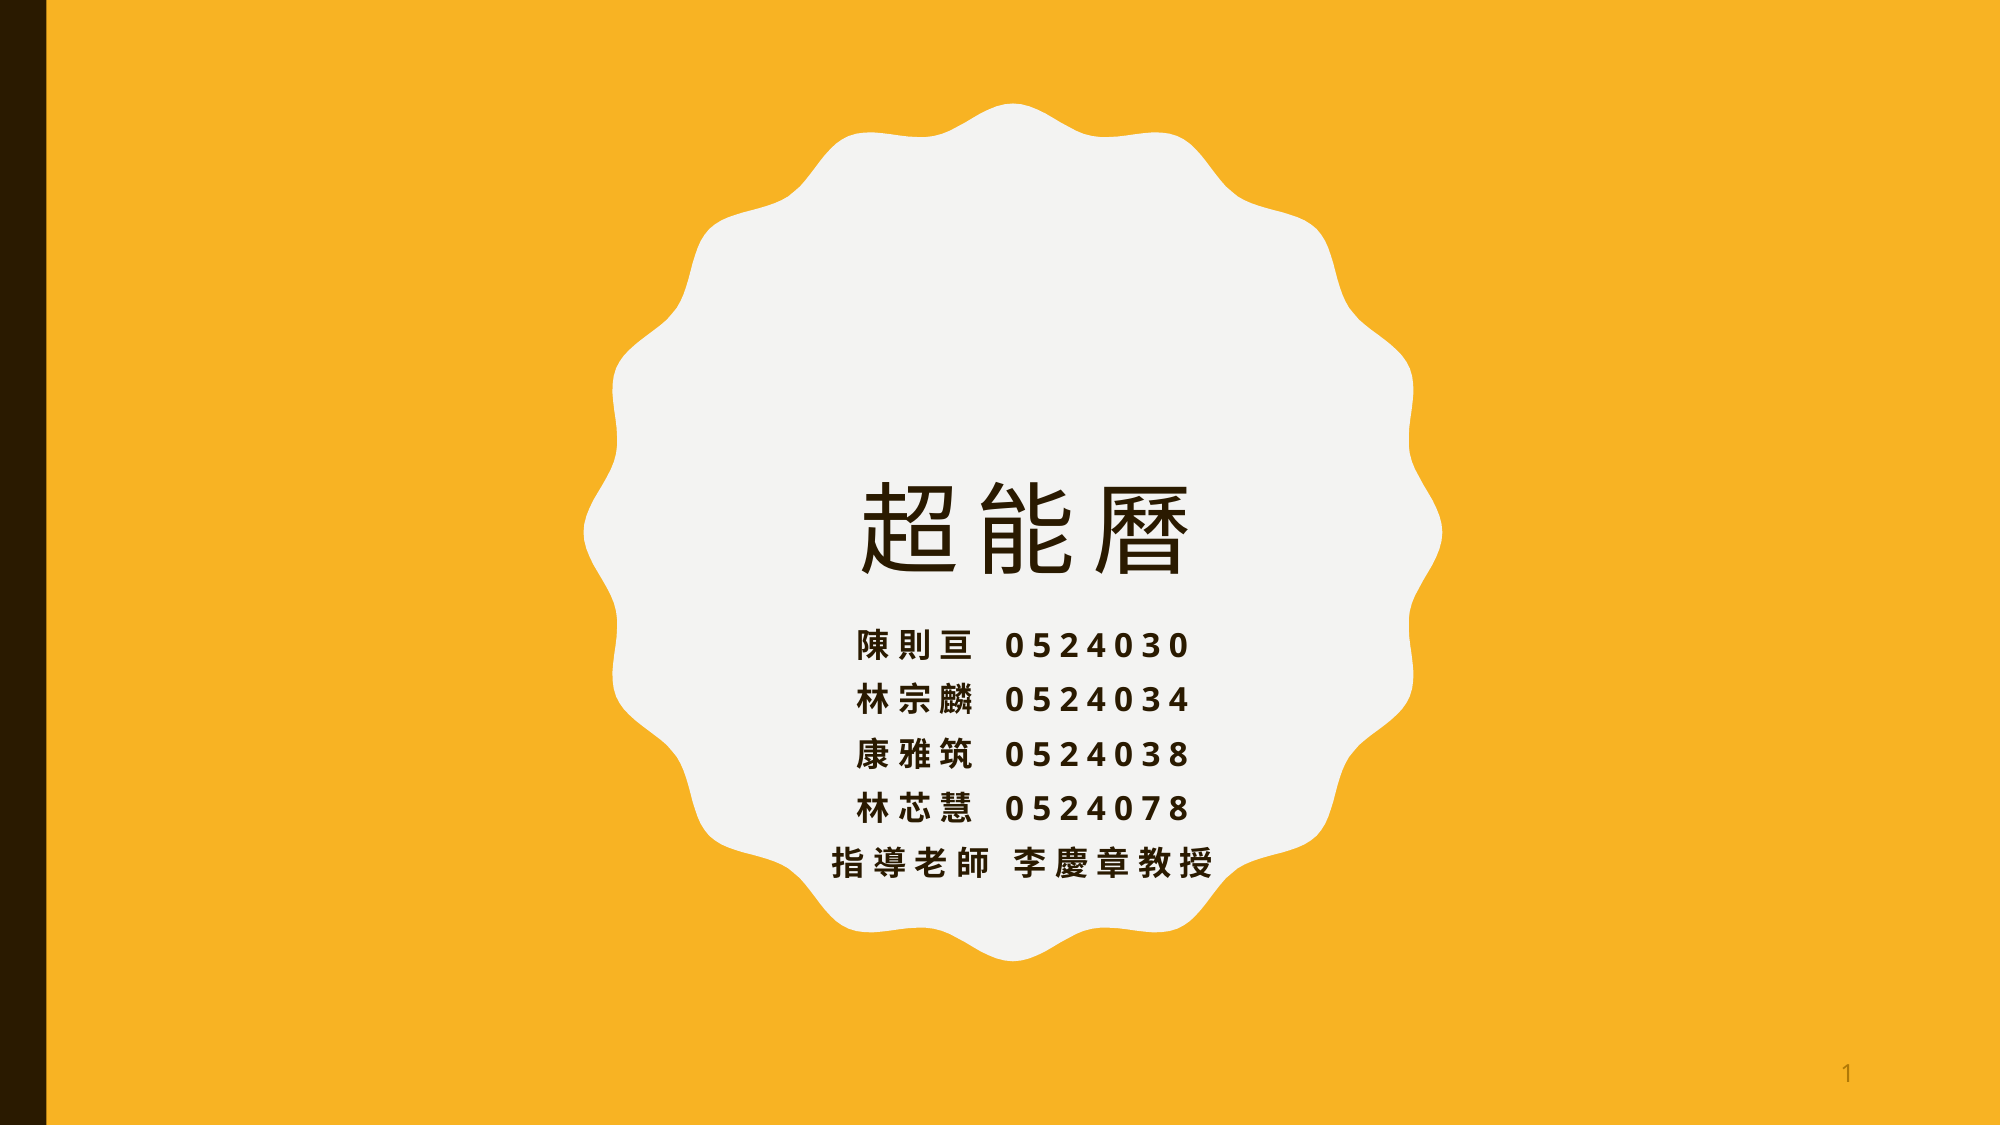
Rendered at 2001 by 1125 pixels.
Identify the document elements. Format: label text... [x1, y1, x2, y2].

slide_number 1 [1487, 1045, 1870, 1103]
title 超能曆 [324, 235, 1728, 616]
subtitle 陳則亘 0524030 林宗麟 0524034 康雅筑 0524038 林芯慧 0524078 指導老師 李慶章教授 [272, 616, 1773, 967]
